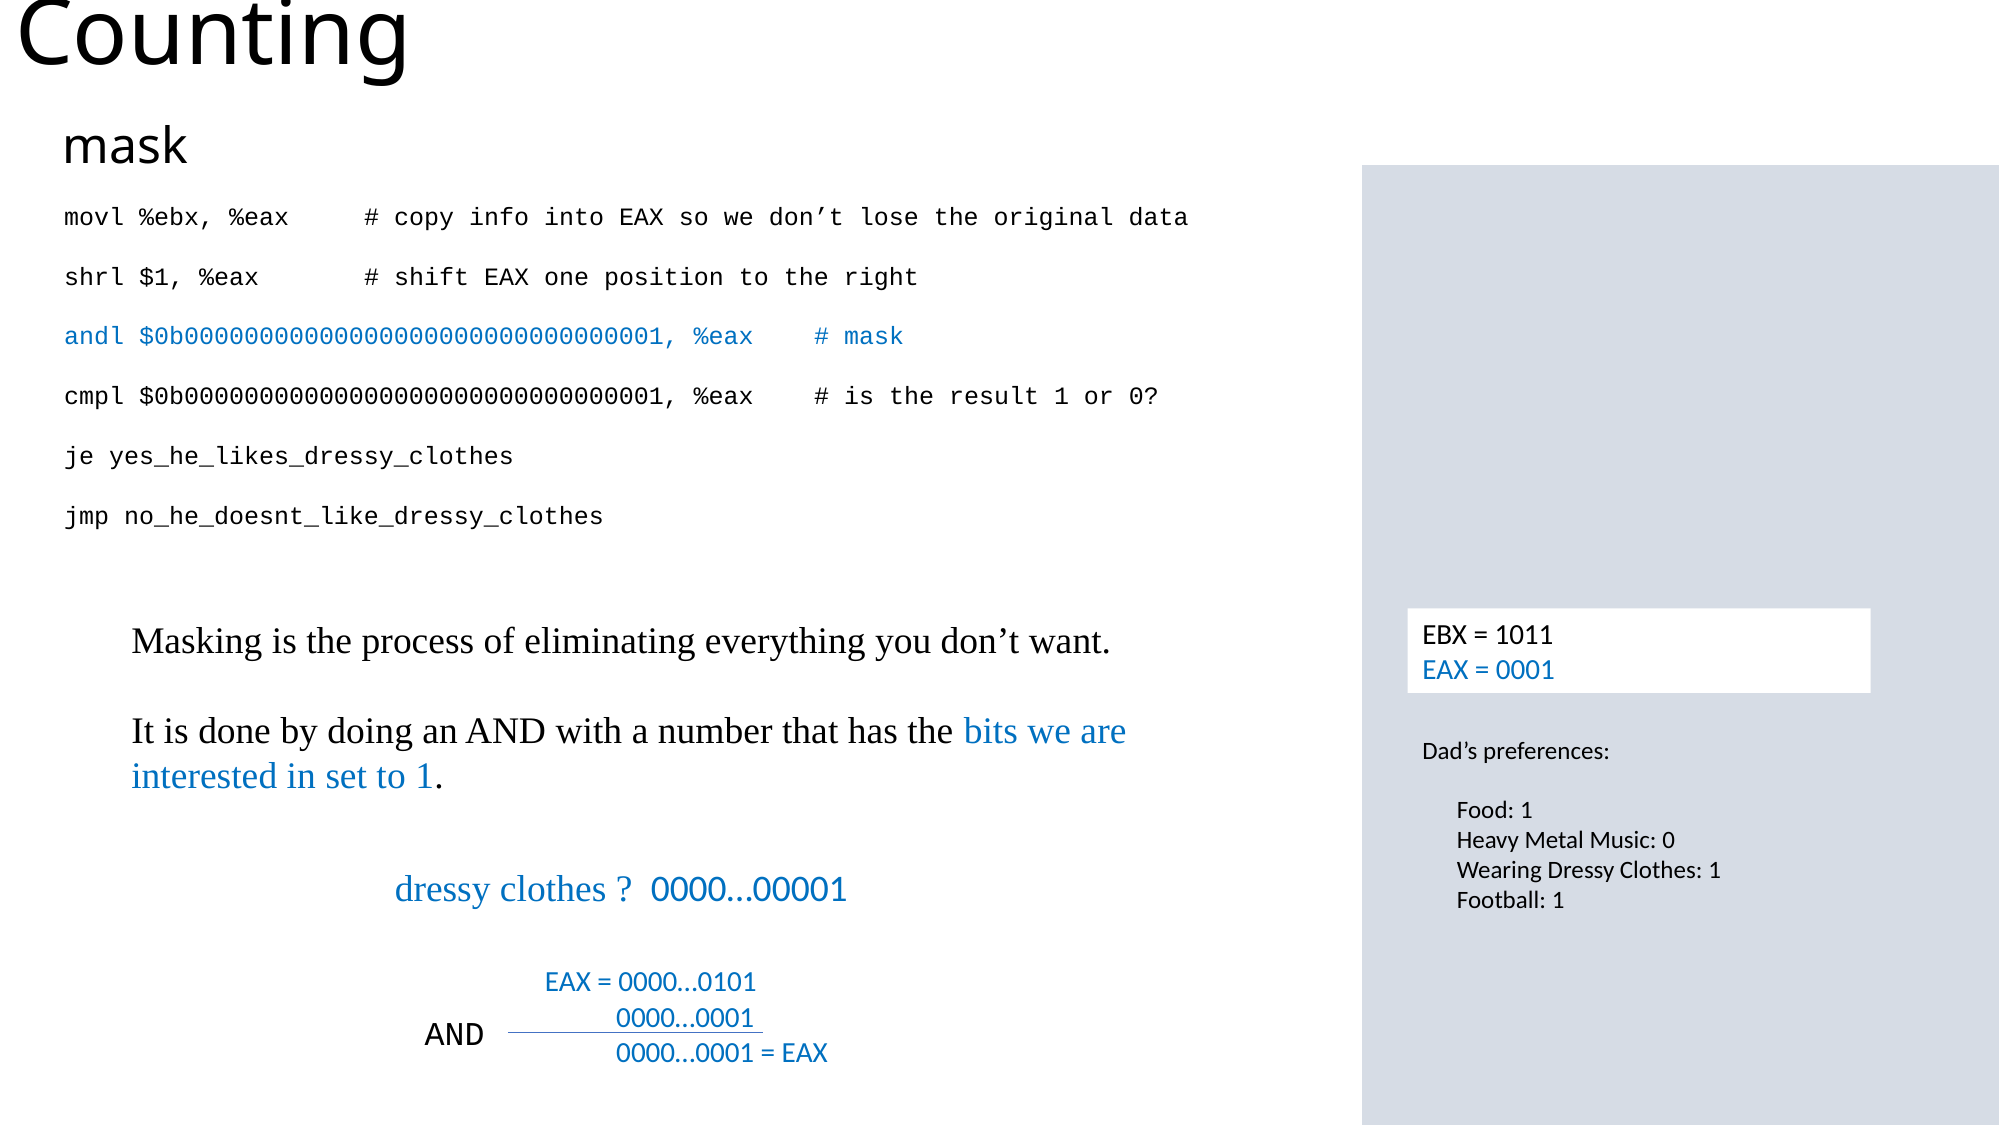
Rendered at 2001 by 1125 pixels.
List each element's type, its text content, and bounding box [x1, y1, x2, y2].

text_box Counting mask [0, 0, 2000, 193]
text_box EBX = 1011 EAX = 0001 [1407, 608, 1871, 693]
text_box Masking is the process of eliminating everything you don’t want. It is done by doing an AND with a number that has the bits we are interested in set to 1. [116, 608, 1153, 803]
text_box movl %ebx, %eax # copy info into EAX so we don’t lose the original data shrl $1, %eax # shift EAX one position to the right andl $0b00000000000000000000000000000001, %eax # mask cmpl $0b00000000000000000000000000000001, %eax # is the result 1 or 0? je yes_he_likes_dressy_clothes jmp no_he_doesnt_like_dressy_clothes [49, 193, 1362, 537]
text_box Dad’s preferences: Food: 1 Heavy Metal Music: 0 Wearing Dressy Clothes: 1 Football: 1 [1407, 726, 1781, 922]
text_box AND [409, 1005, 508, 1060]
text_box [1362, 193, 1999, 1125]
